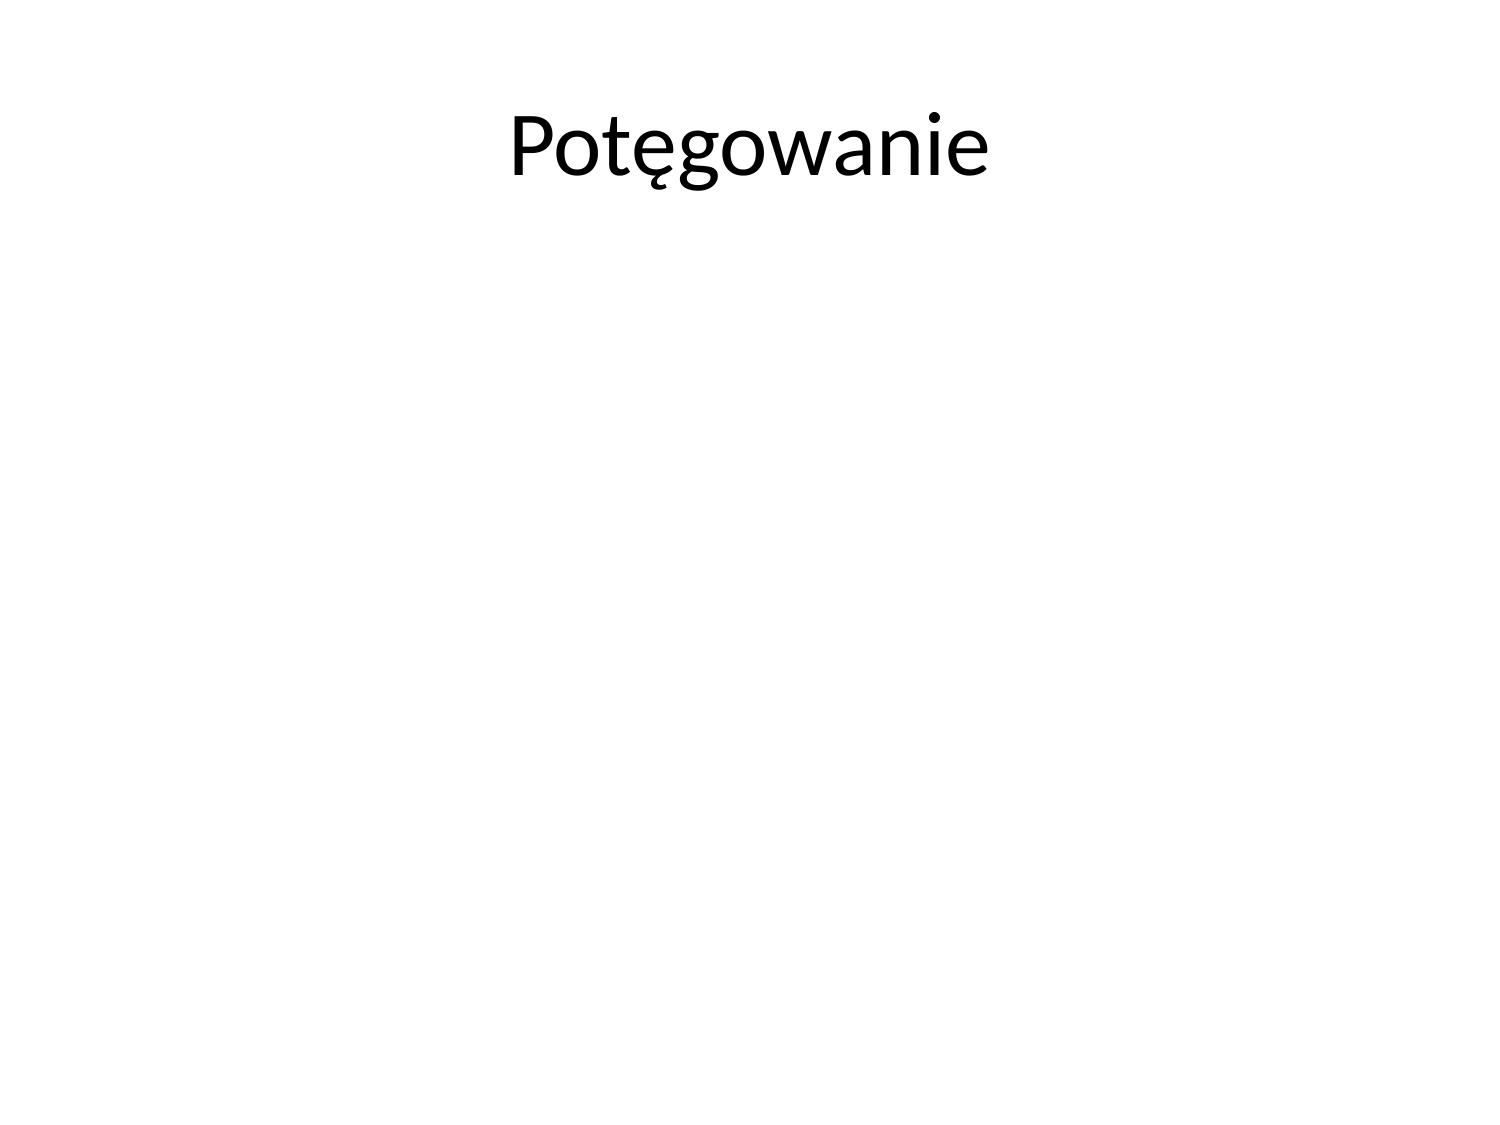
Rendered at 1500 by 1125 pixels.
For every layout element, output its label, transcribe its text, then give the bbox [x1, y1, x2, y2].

title Potęgowanie [75, 45, 1425, 233]
